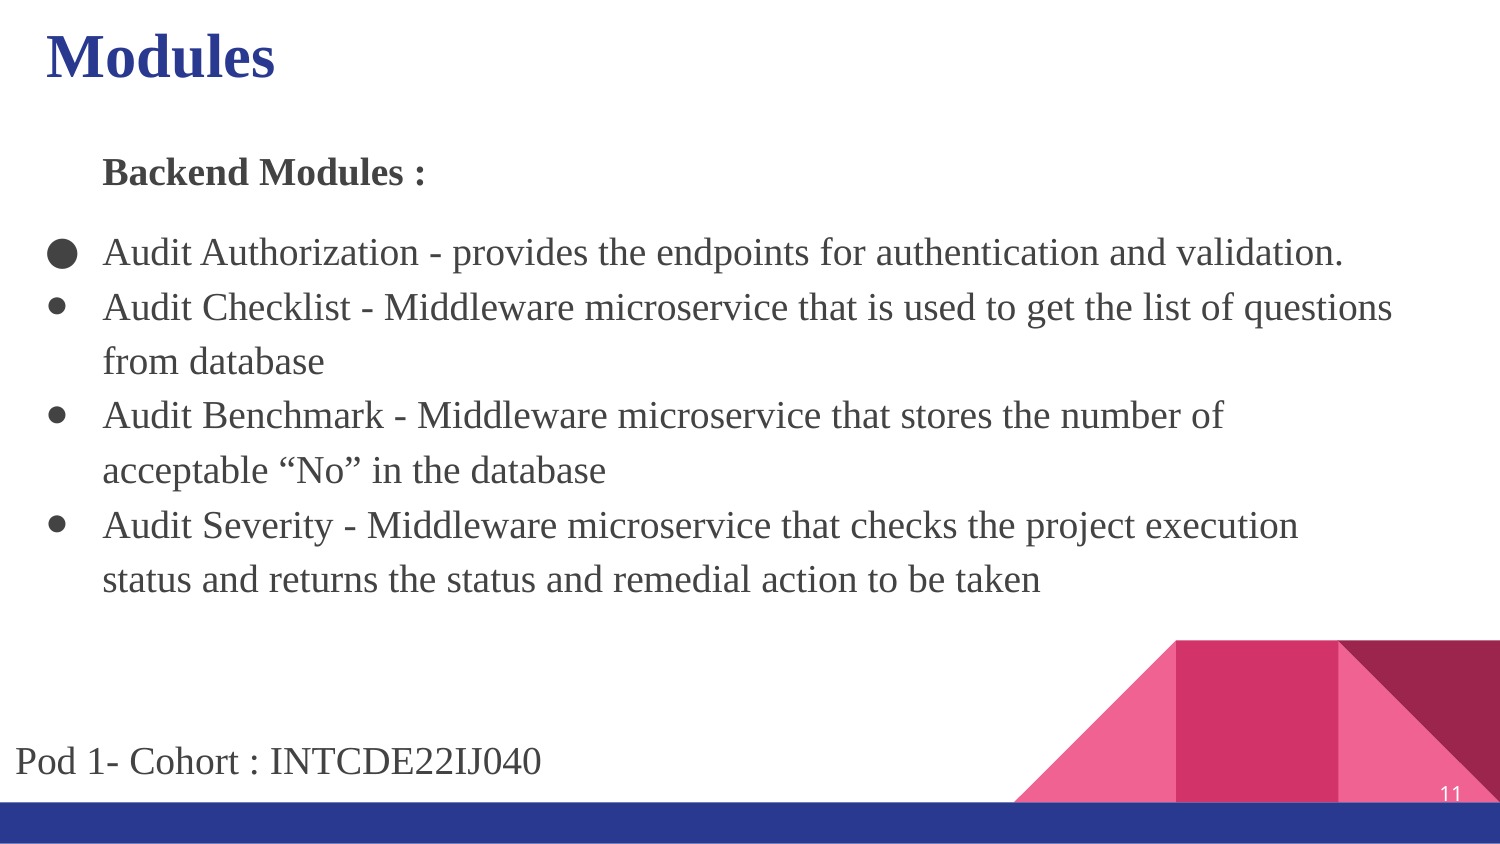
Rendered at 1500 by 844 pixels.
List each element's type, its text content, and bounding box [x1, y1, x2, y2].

list Backend Modules : Audit Authorization - provides the endpoints for authentication and validation. Audit Checklist - Middleware microservice that is used to get the list of questions from database Audit Benchmark - Middleware microservice that stores the number of acceptable “No” in the database Audit Severity - Middleware microservice that checks the project execution status and returns the status and remedial action to be taken [12, 124, 1410, 672]
text_box Pod 1- Cohort : INTCDE22IJ040 [0, 720, 1500, 798]
title Modules [0, 0, 1398, 100]
slide_number ‹#› [1387, 762, 1478, 828]
